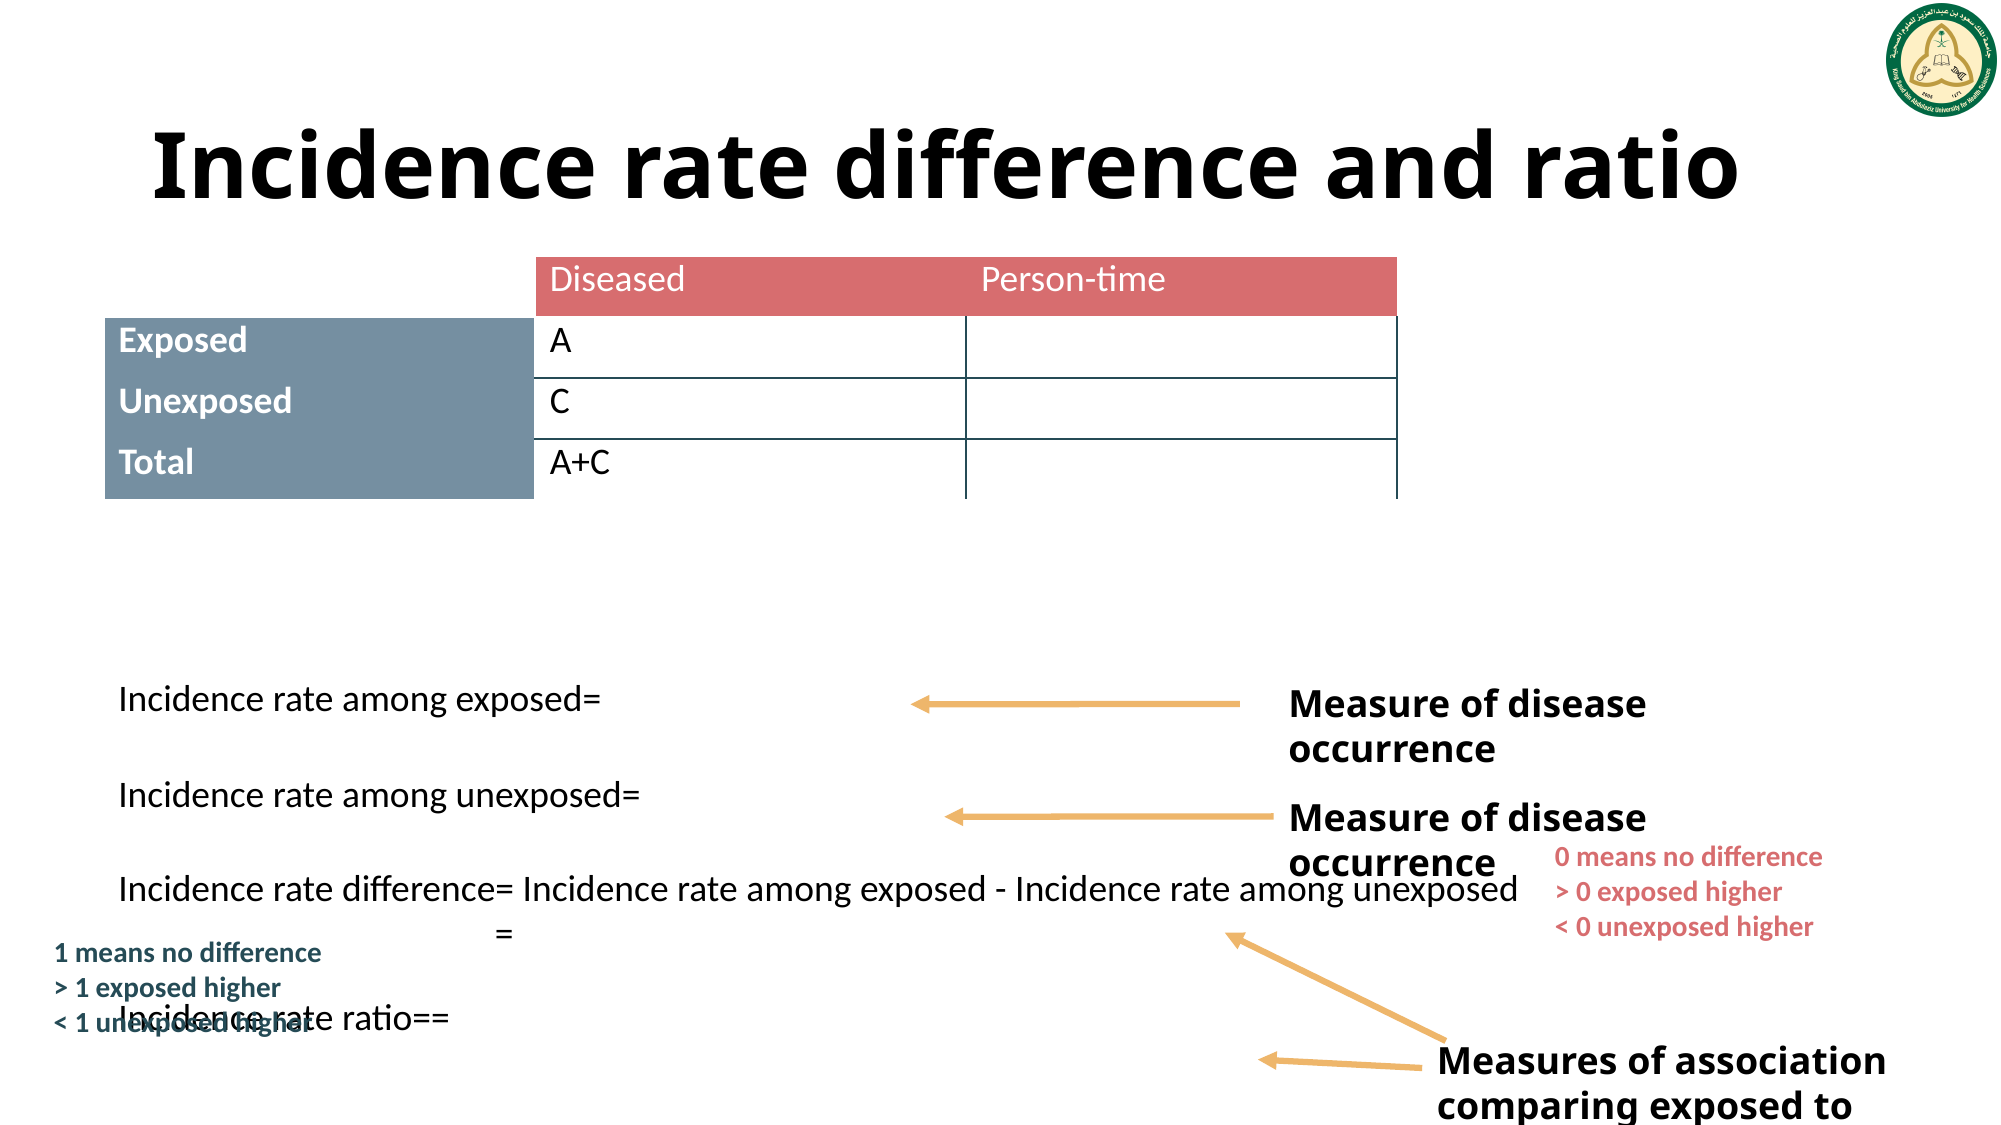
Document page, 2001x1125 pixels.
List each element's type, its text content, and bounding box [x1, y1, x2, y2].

text_box Measures of association comparing exposed to unexposed [1422, 1029, 2000, 1125]
text_box 1 means no difference > 1 exposed higher < 1 unexposed higher [38, 926, 425, 1046]
picture [1886, 3, 1997, 117]
text_box Measure of disease occurrence [1273, 786, 1874, 892]
text_box 0 means no difference > 0 exposed higher < 0 unexposed higher [1540, 829, 1927, 950]
title Incidence rate difference and ratio [137, 59, 1863, 278]
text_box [1224, 932, 1446, 1041]
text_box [1257, 1059, 1423, 1068]
text_box Measure of disease occurrence [1273, 672, 1874, 778]
